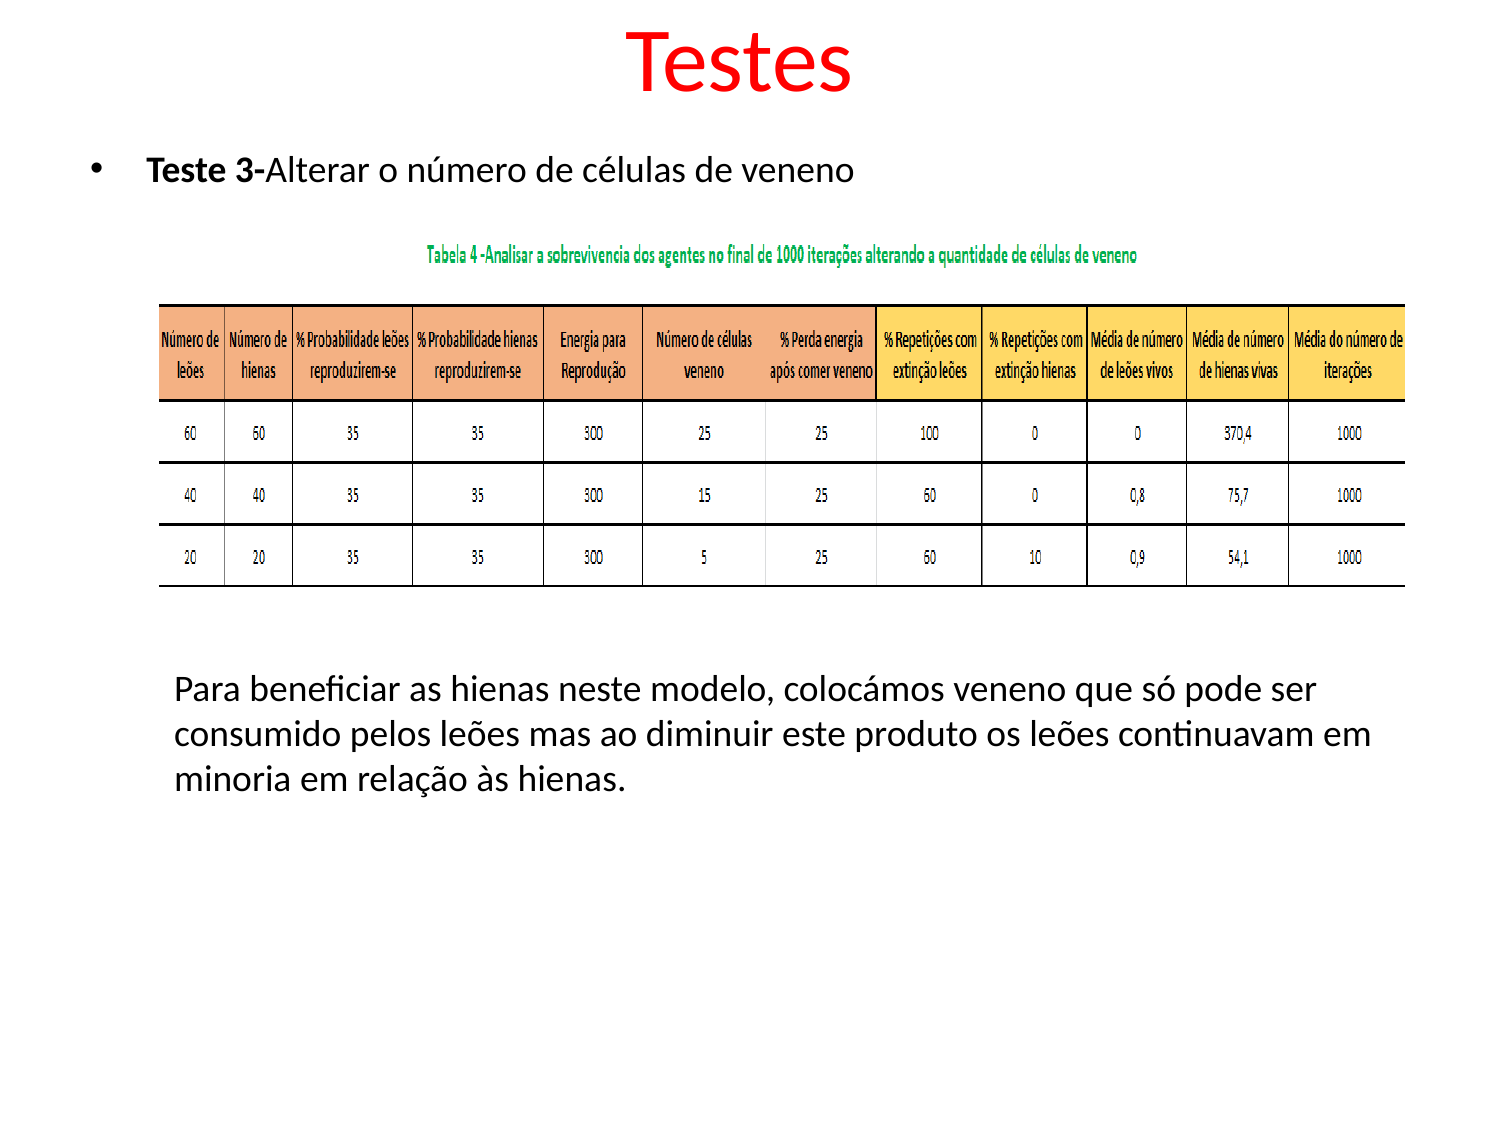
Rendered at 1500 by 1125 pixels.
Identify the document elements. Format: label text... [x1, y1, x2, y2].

picture [159, 207, 1405, 587]
list Teste 3-Alterar o número de células de veneno [75, 137, 1425, 1005]
title Testes [64, 0, 1415, 126]
text_box Para beneficiar as hienas neste modelo, colocámos veneno que só pode ser consumido pelos leões mas ao diminuir este produto os leões continuavam em minoria em relação às hienas. [159, 656, 1405, 807]
